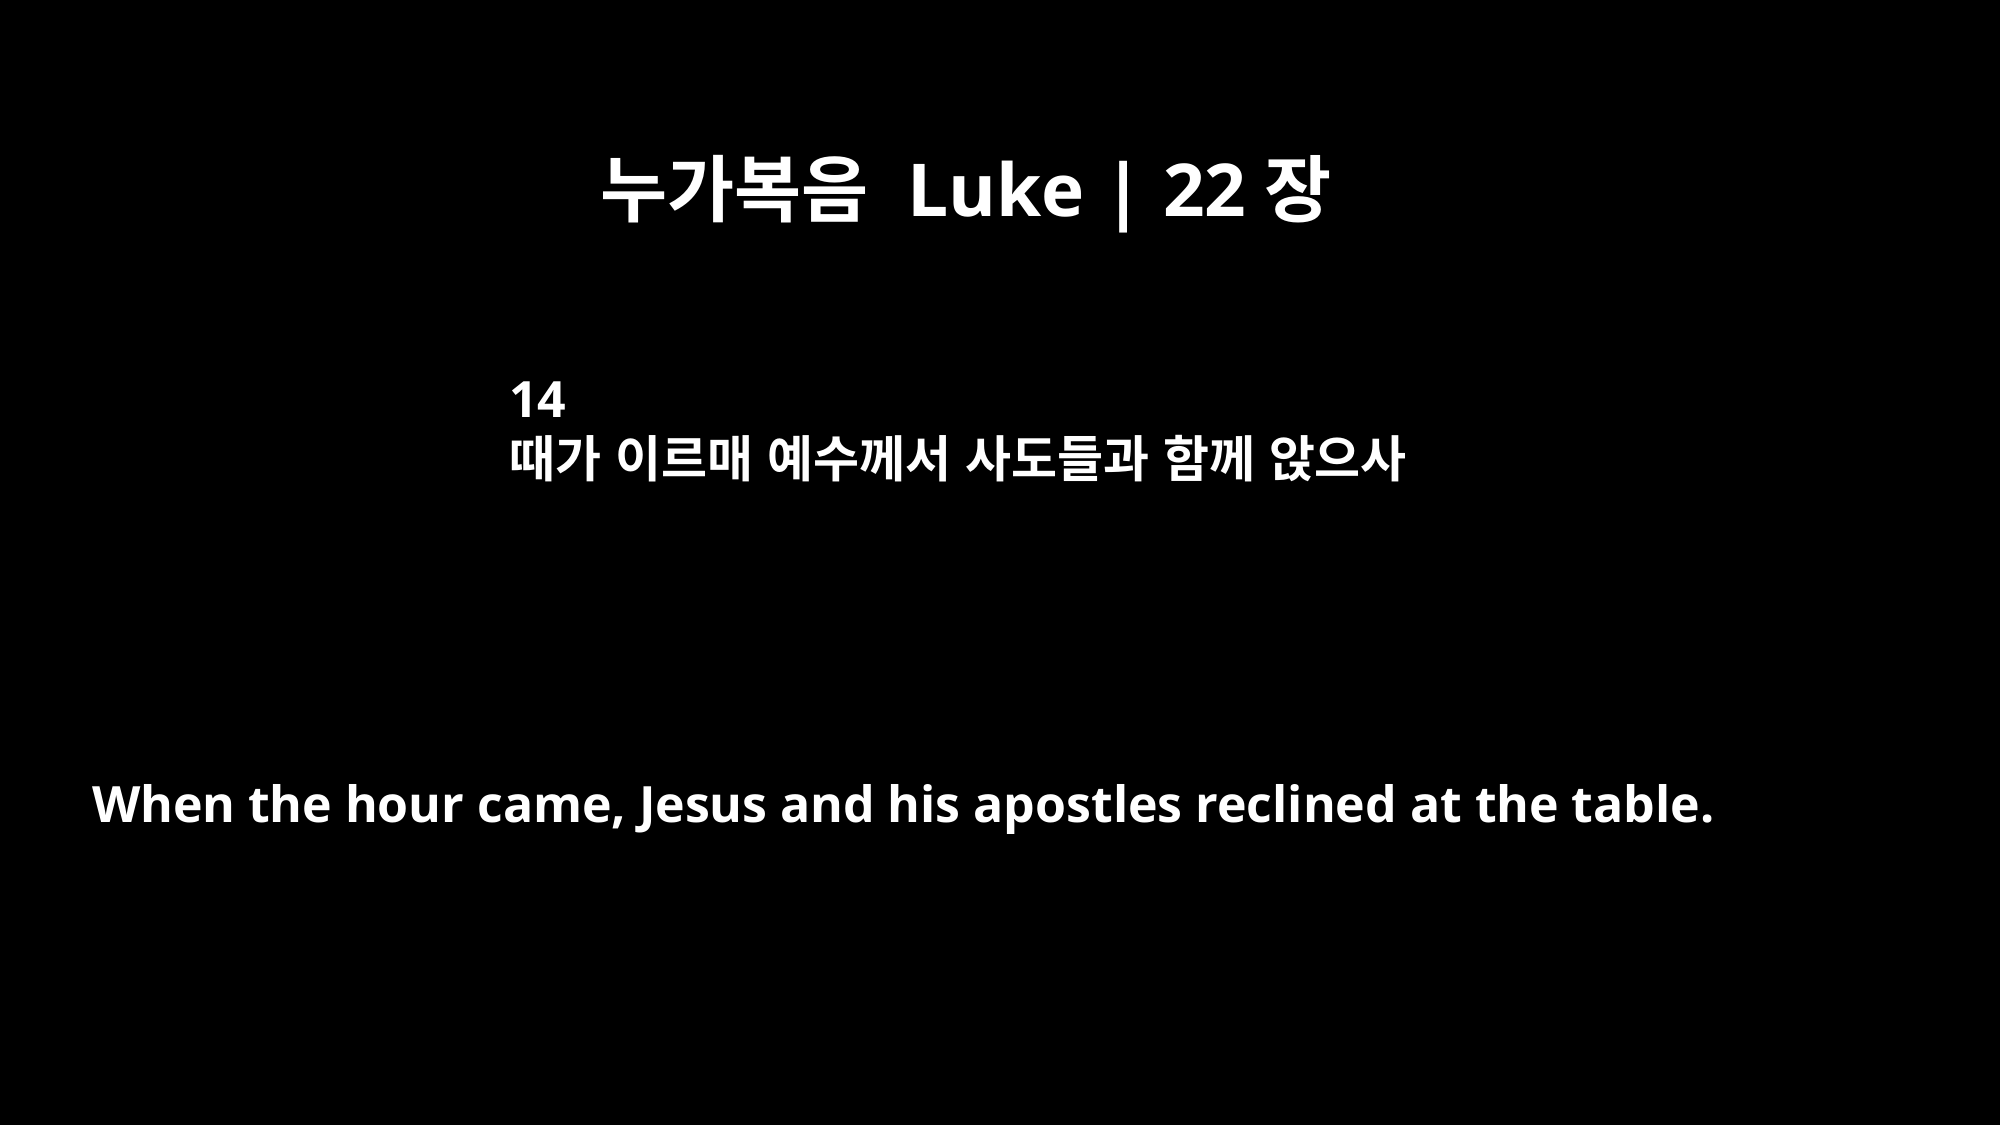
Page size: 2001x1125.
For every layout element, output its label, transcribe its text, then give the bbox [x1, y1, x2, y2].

text_box When the hour came, Jesus and his apostles reclined at the table. [77, 764, 1731, 840]
text_box 14 때가 이르매 예수께서 사도들과 함께 앉으사 [494, 359, 1423, 495]
text_box 누가복음 Luke | 22장 [585, 136, 1347, 239]
